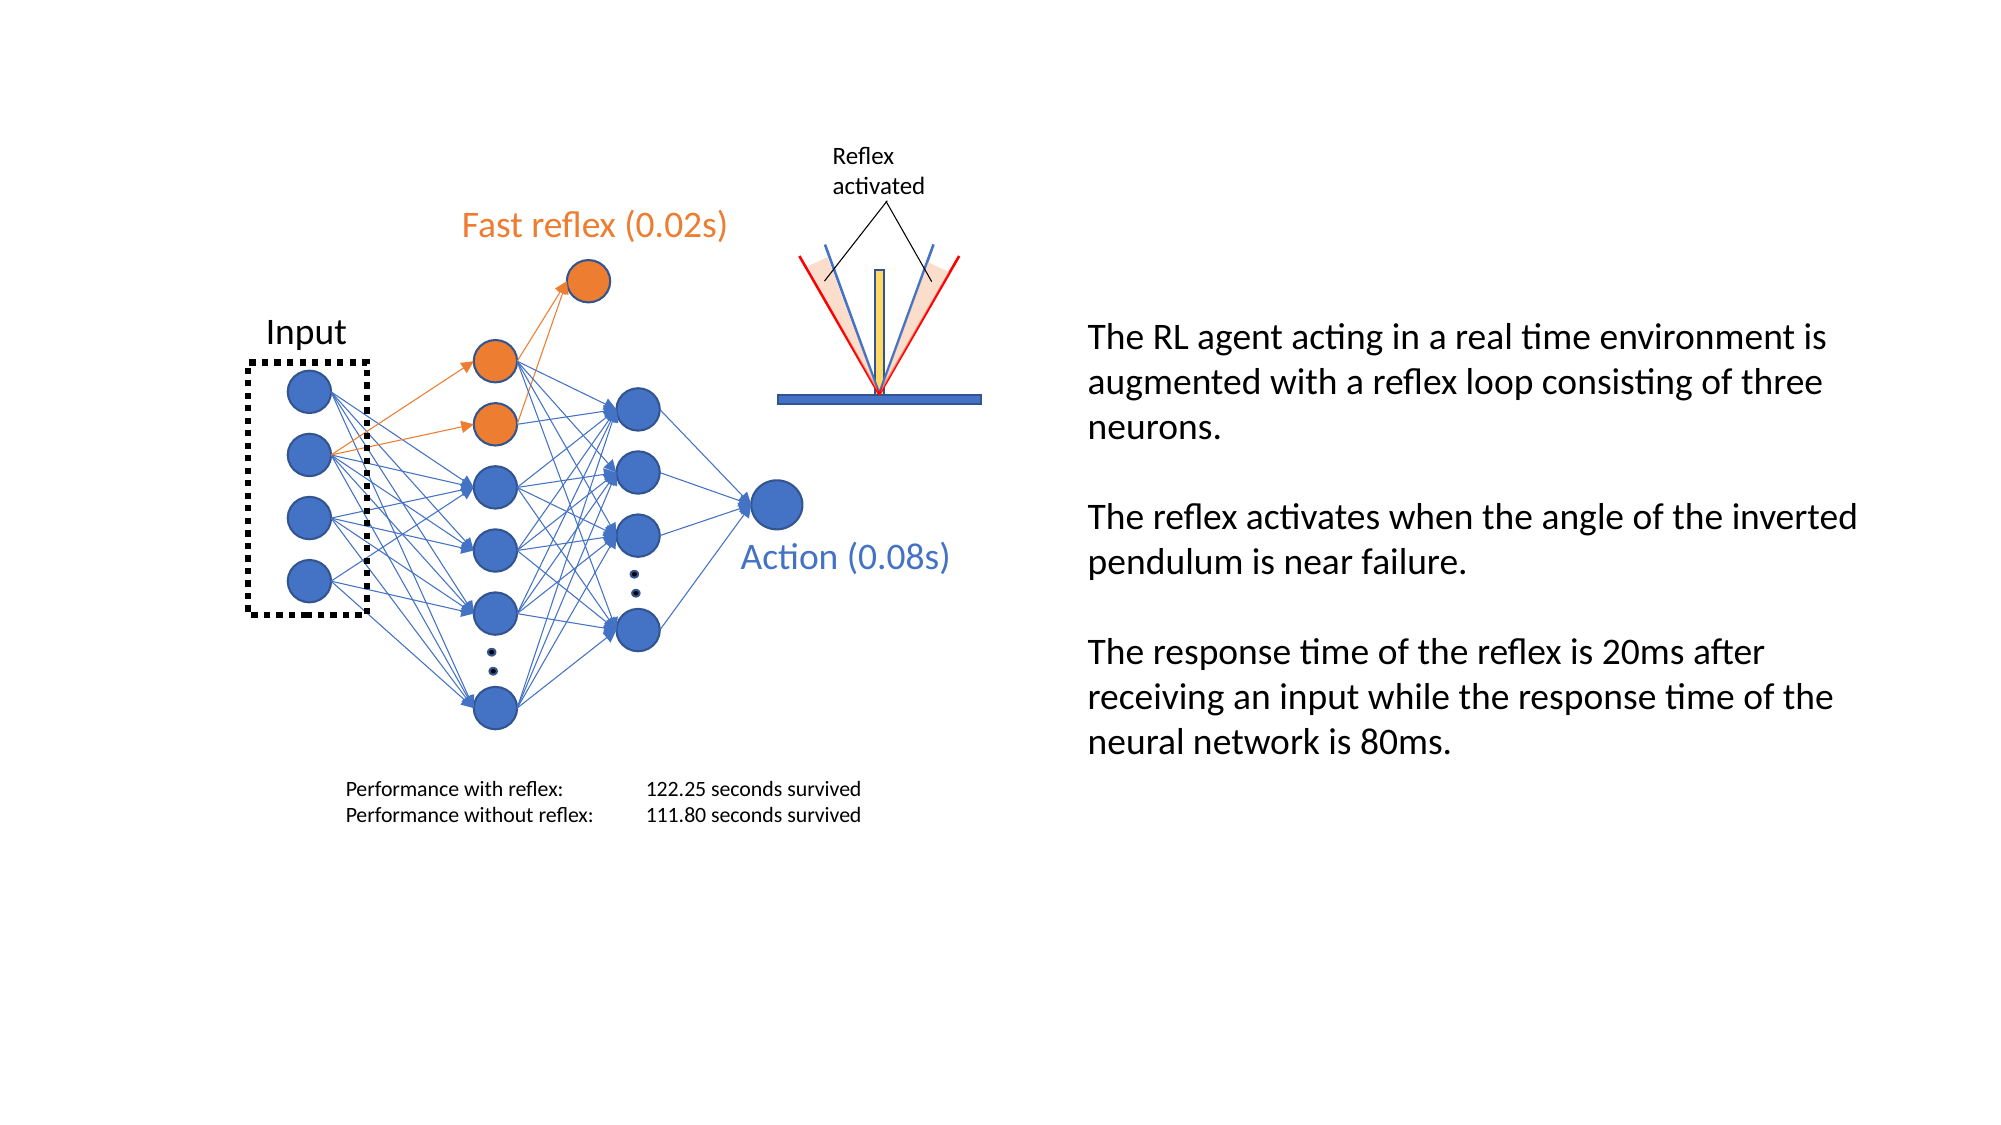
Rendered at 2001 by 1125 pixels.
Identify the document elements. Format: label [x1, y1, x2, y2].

text_box [248, 132, 1884, 836]
